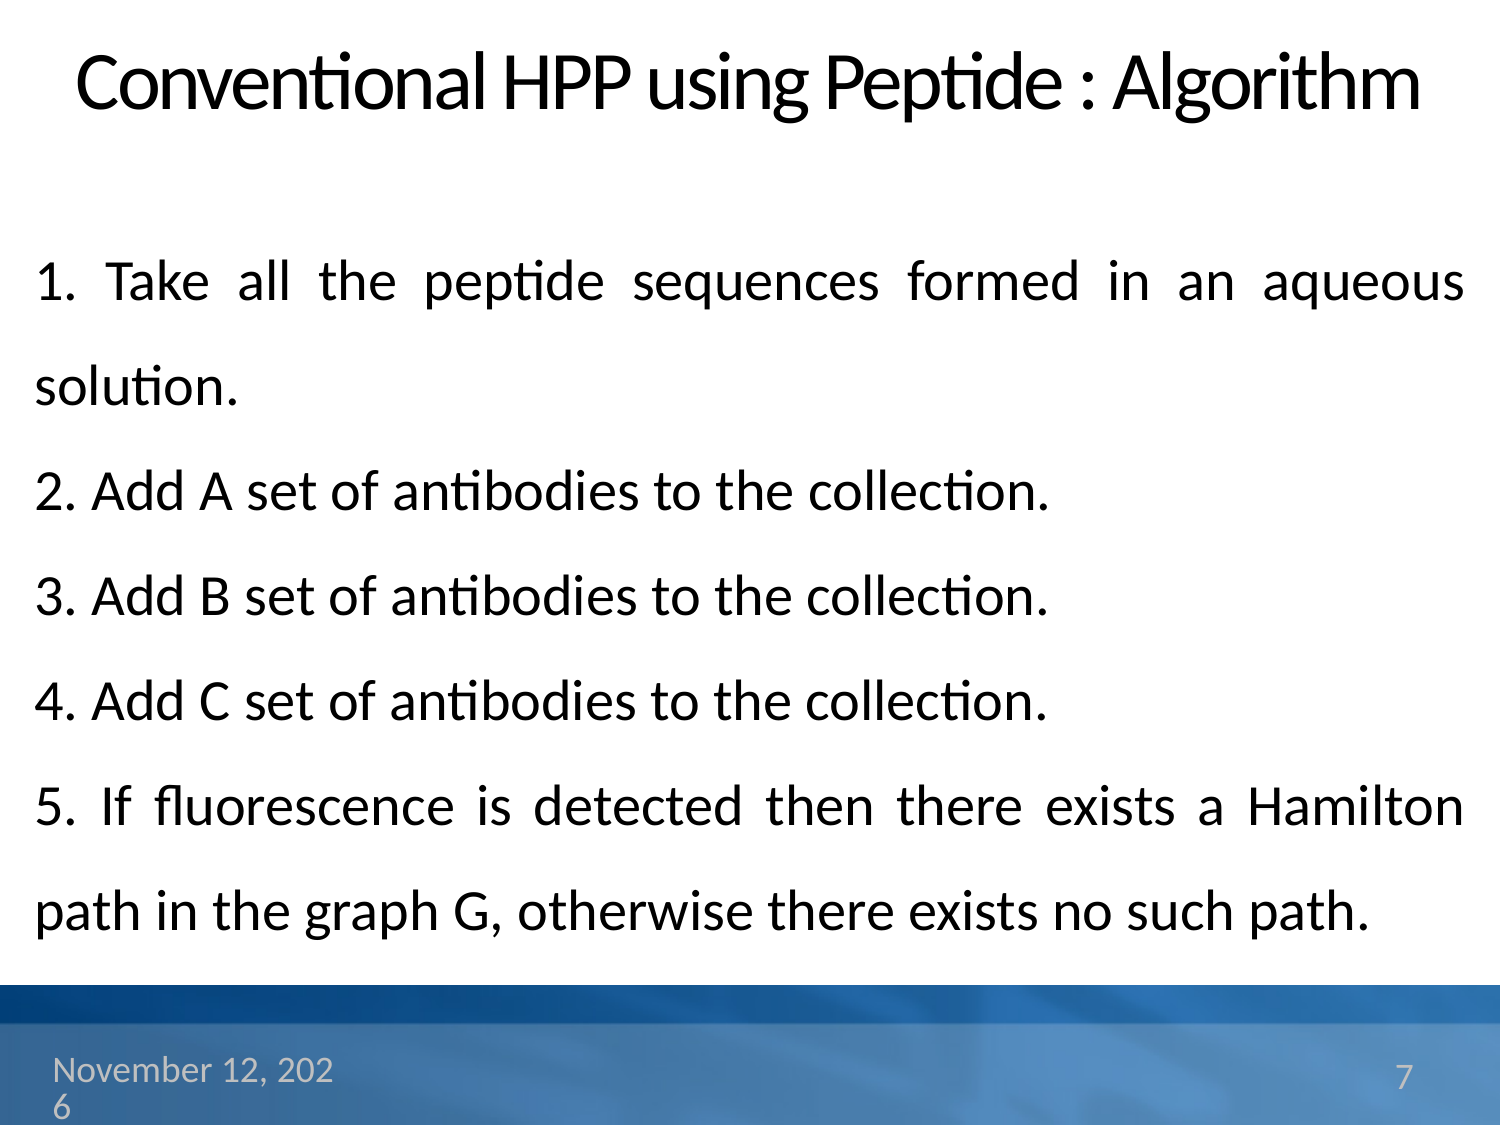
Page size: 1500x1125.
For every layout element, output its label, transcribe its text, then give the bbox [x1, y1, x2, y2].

text_box 1. Take all the peptide sequences formed in an aqueous solution. 2. Add A set of antibodies to the collection. 3. Add B set of antibodies to the collection. 4. Add C set of antibodies to the collection. 5. If fluorescence is detected then there exists a Hamilton path in the graph G, otherwise there exists no such path. [19, 200, 1481, 950]
picture [0, 985, 1500, 1125]
title Conventional HPP using Peptide : Algorithm [0, 37, 1500, 129]
